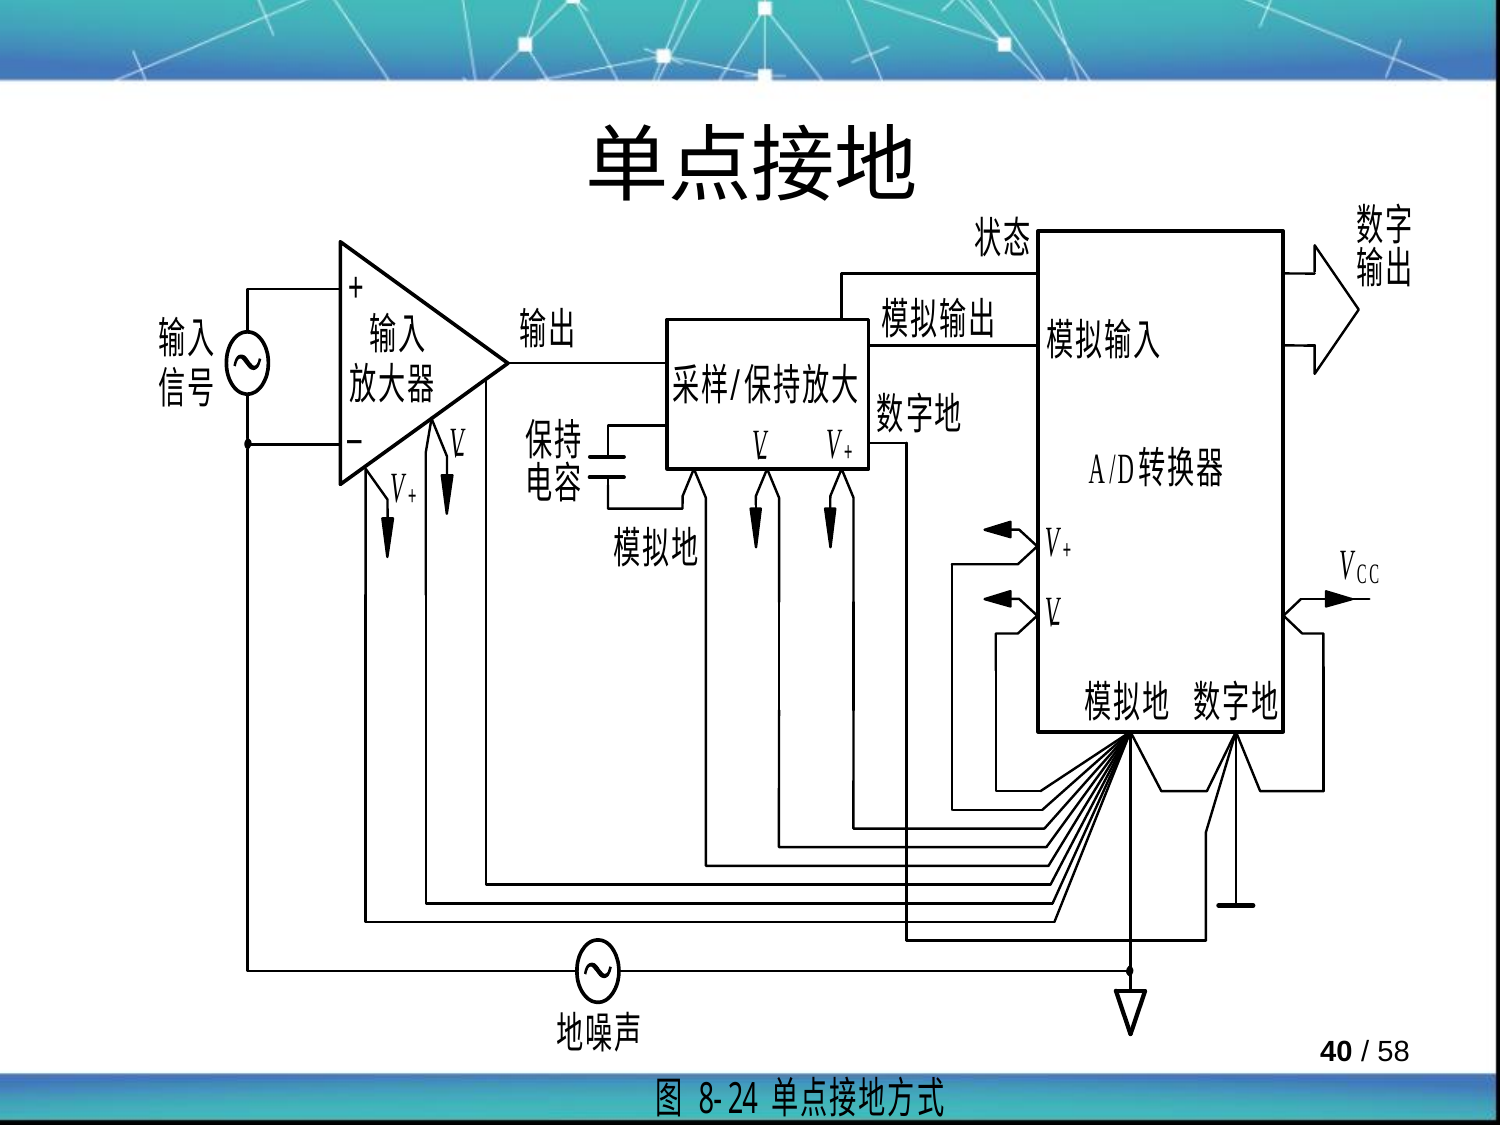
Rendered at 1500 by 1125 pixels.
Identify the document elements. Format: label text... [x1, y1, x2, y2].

title 单点接地 [76, 101, 1428, 221]
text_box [148, 188, 1425, 1125]
picture [0, 0, 1500, 1125]
